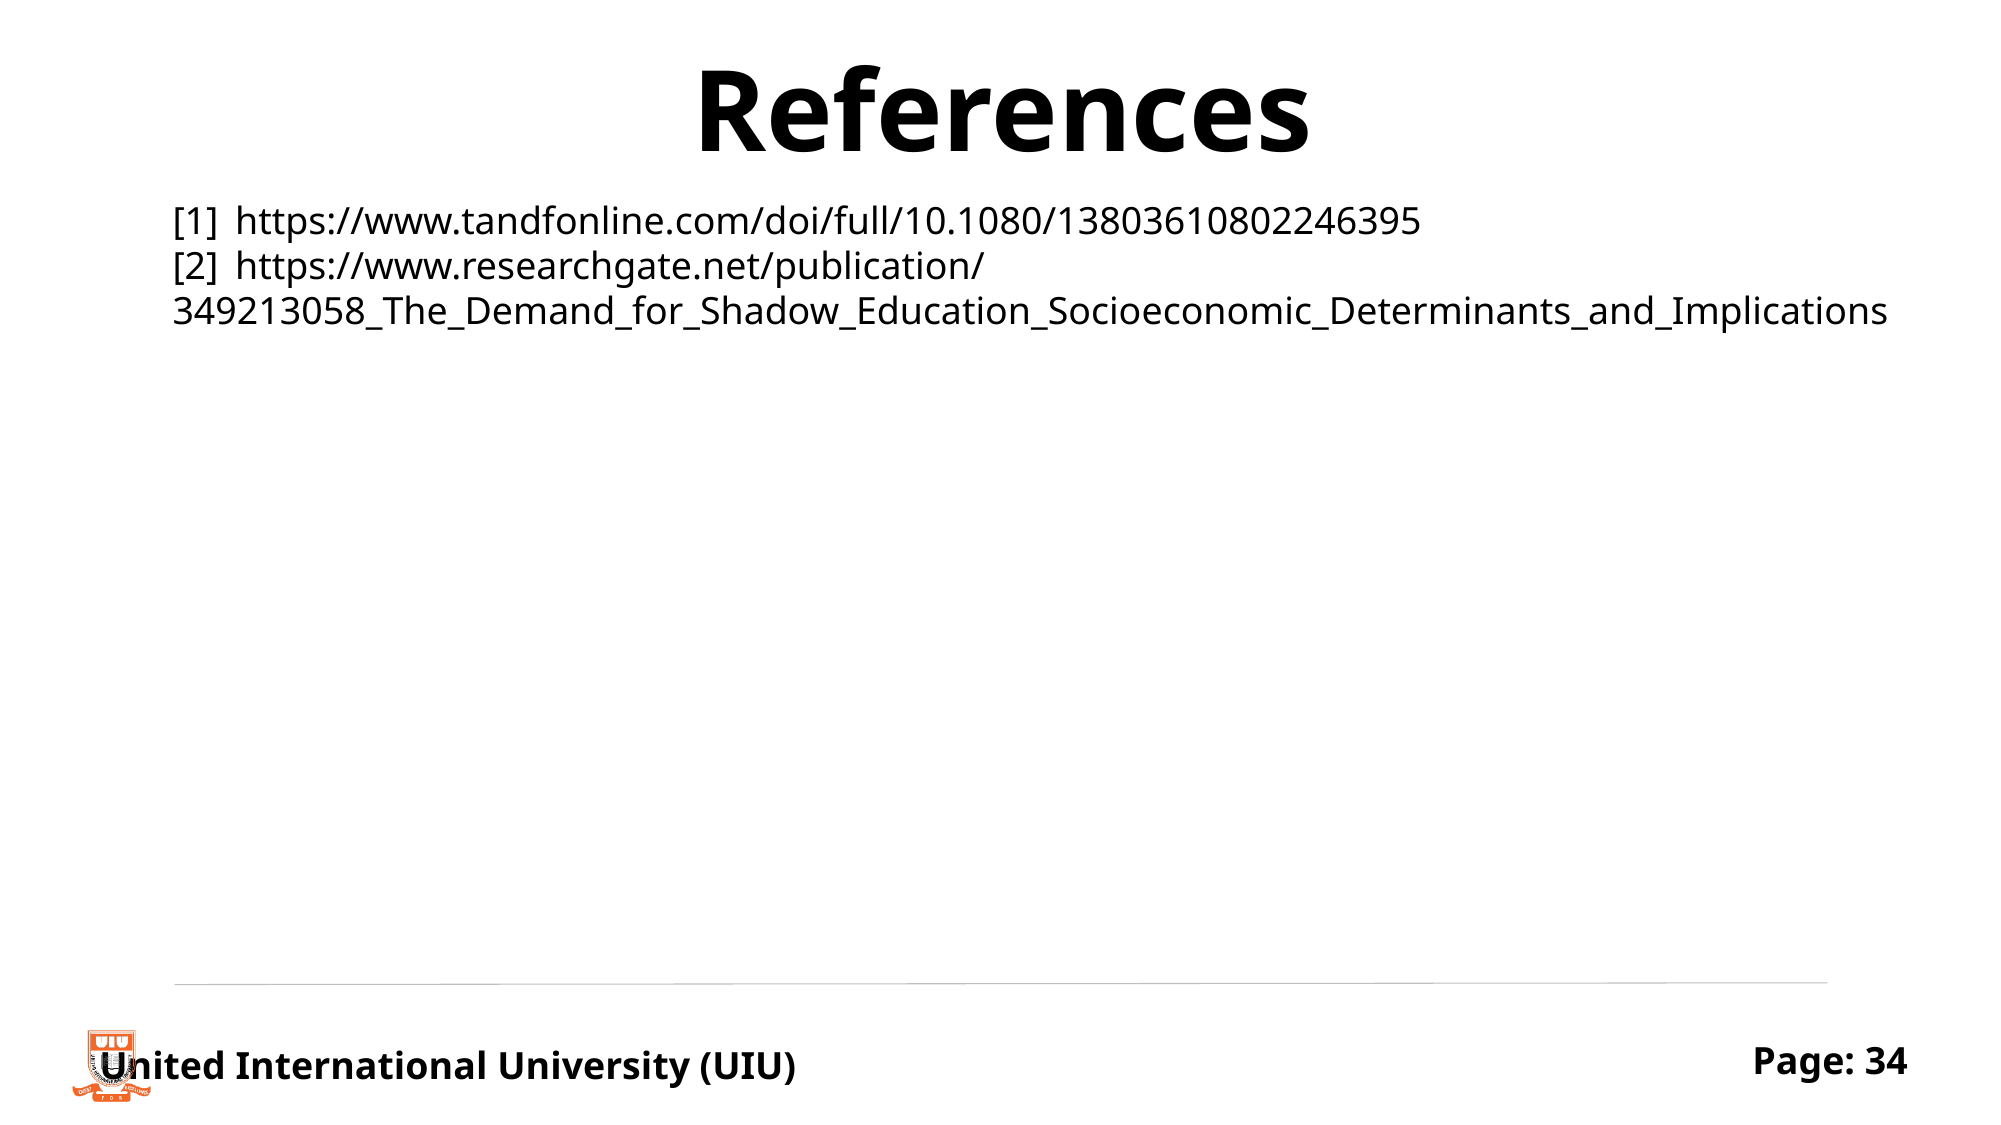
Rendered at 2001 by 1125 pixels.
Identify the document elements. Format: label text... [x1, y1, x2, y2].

text_box Page: 34 [1735, 1029, 1923, 1089]
list References [53, 55, 1952, 175]
text_box [1]_https://www.tandfonline.com/doi/full/10.1080/13803610802246395 [2]_https://www.researchgate.net/publication/349213058_The_Demand_for_Shadow_Education_Socioeconomic_Determinants_and_Implications [157, 189, 1923, 339]
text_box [30, 1030, 822, 1102]
